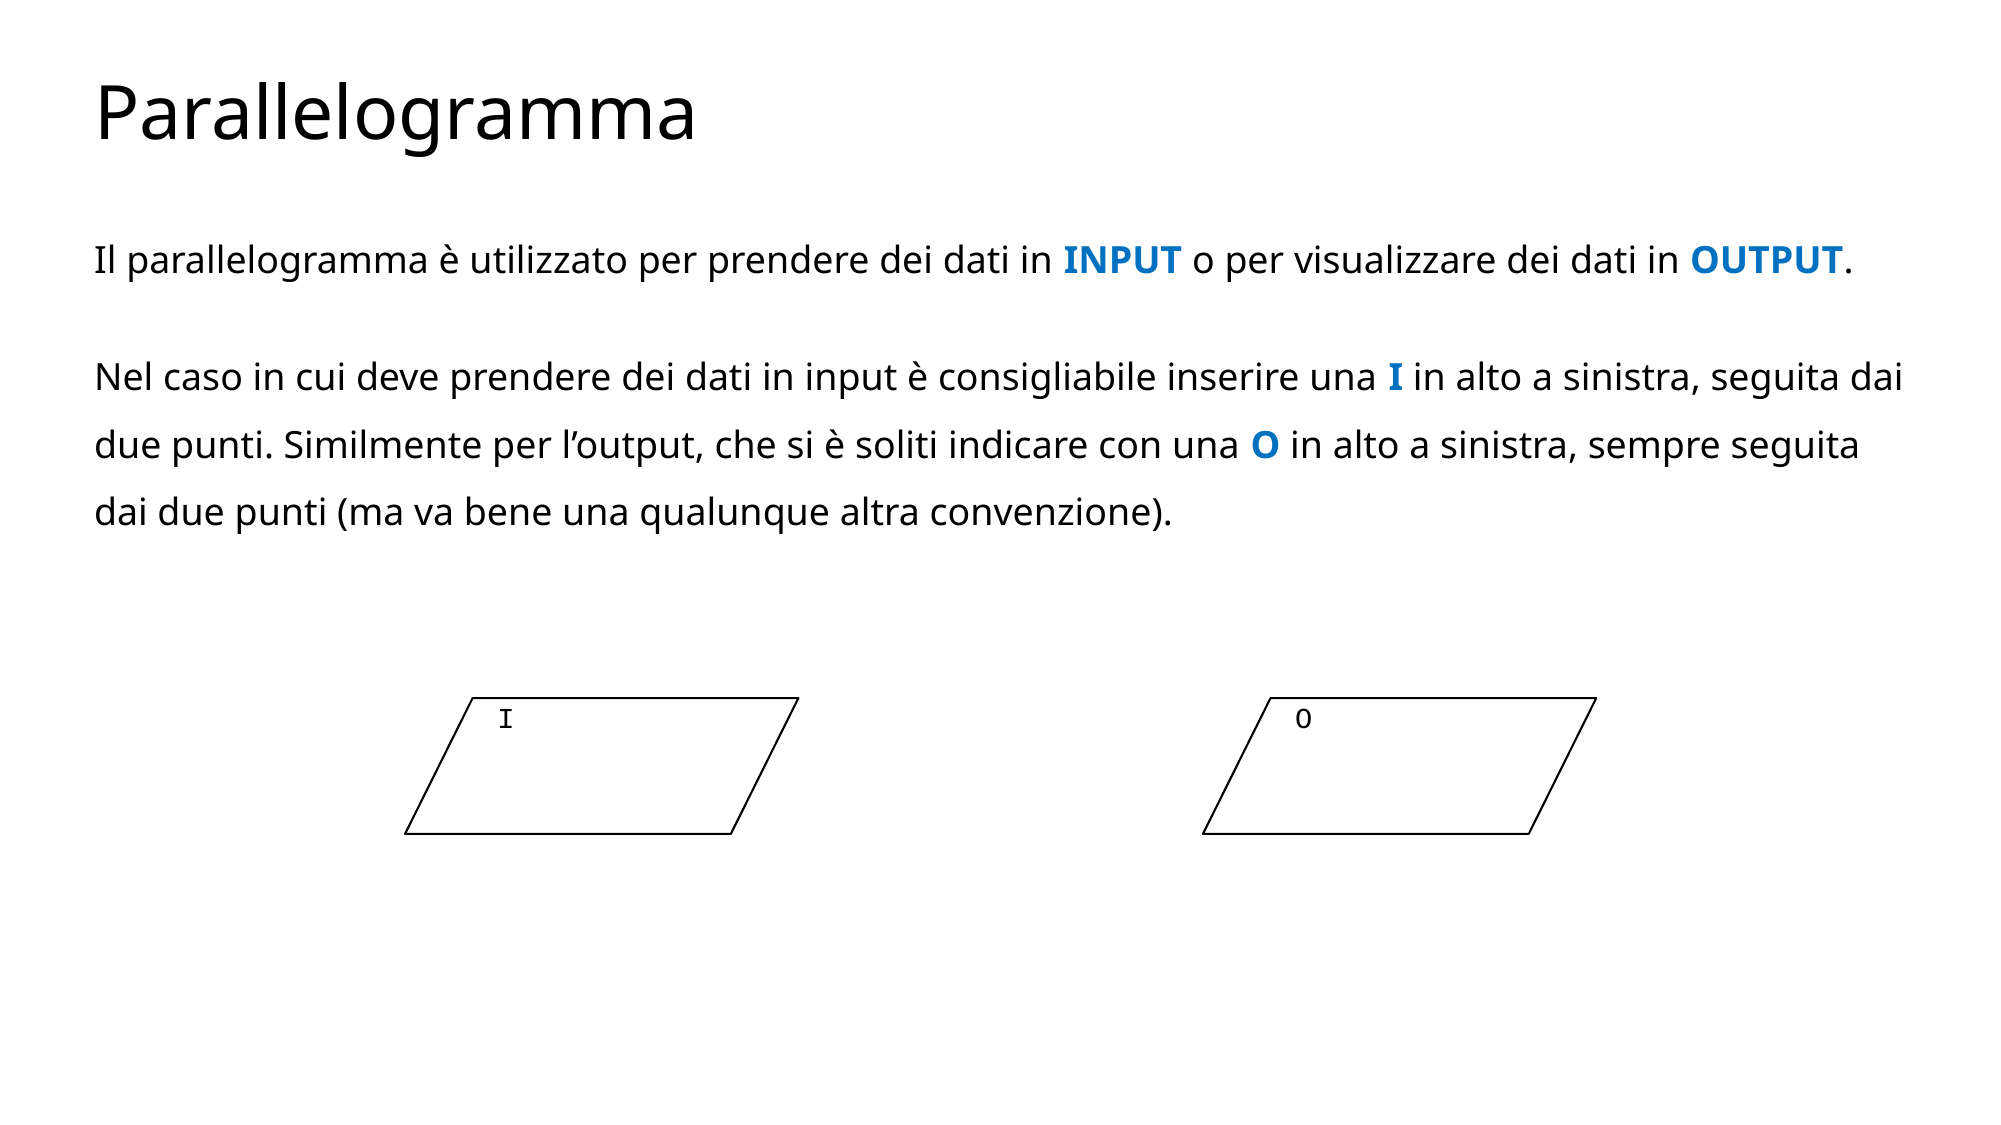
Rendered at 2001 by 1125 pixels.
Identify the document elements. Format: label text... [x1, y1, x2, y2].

picture [401, 693, 801, 837]
text_box Il parallelogramma è utilizzato per prendere dei dati in INPUT o per visualizzare dei dati in OUTPUT. Nel caso in cui deve prendere dei dati in input è consigliabile inserire una I in alto a sinistra, seguita dai due punti. Similmente per l’output, che si è soliti indicare con una O in alto a sinistra, sempre seguita dai due punti (ma va bene una qualunque altra convenzione). [79, 205, 1921, 541]
text_box Parallelogramma [79, 57, 1921, 163]
picture [1198, 693, 1599, 837]
